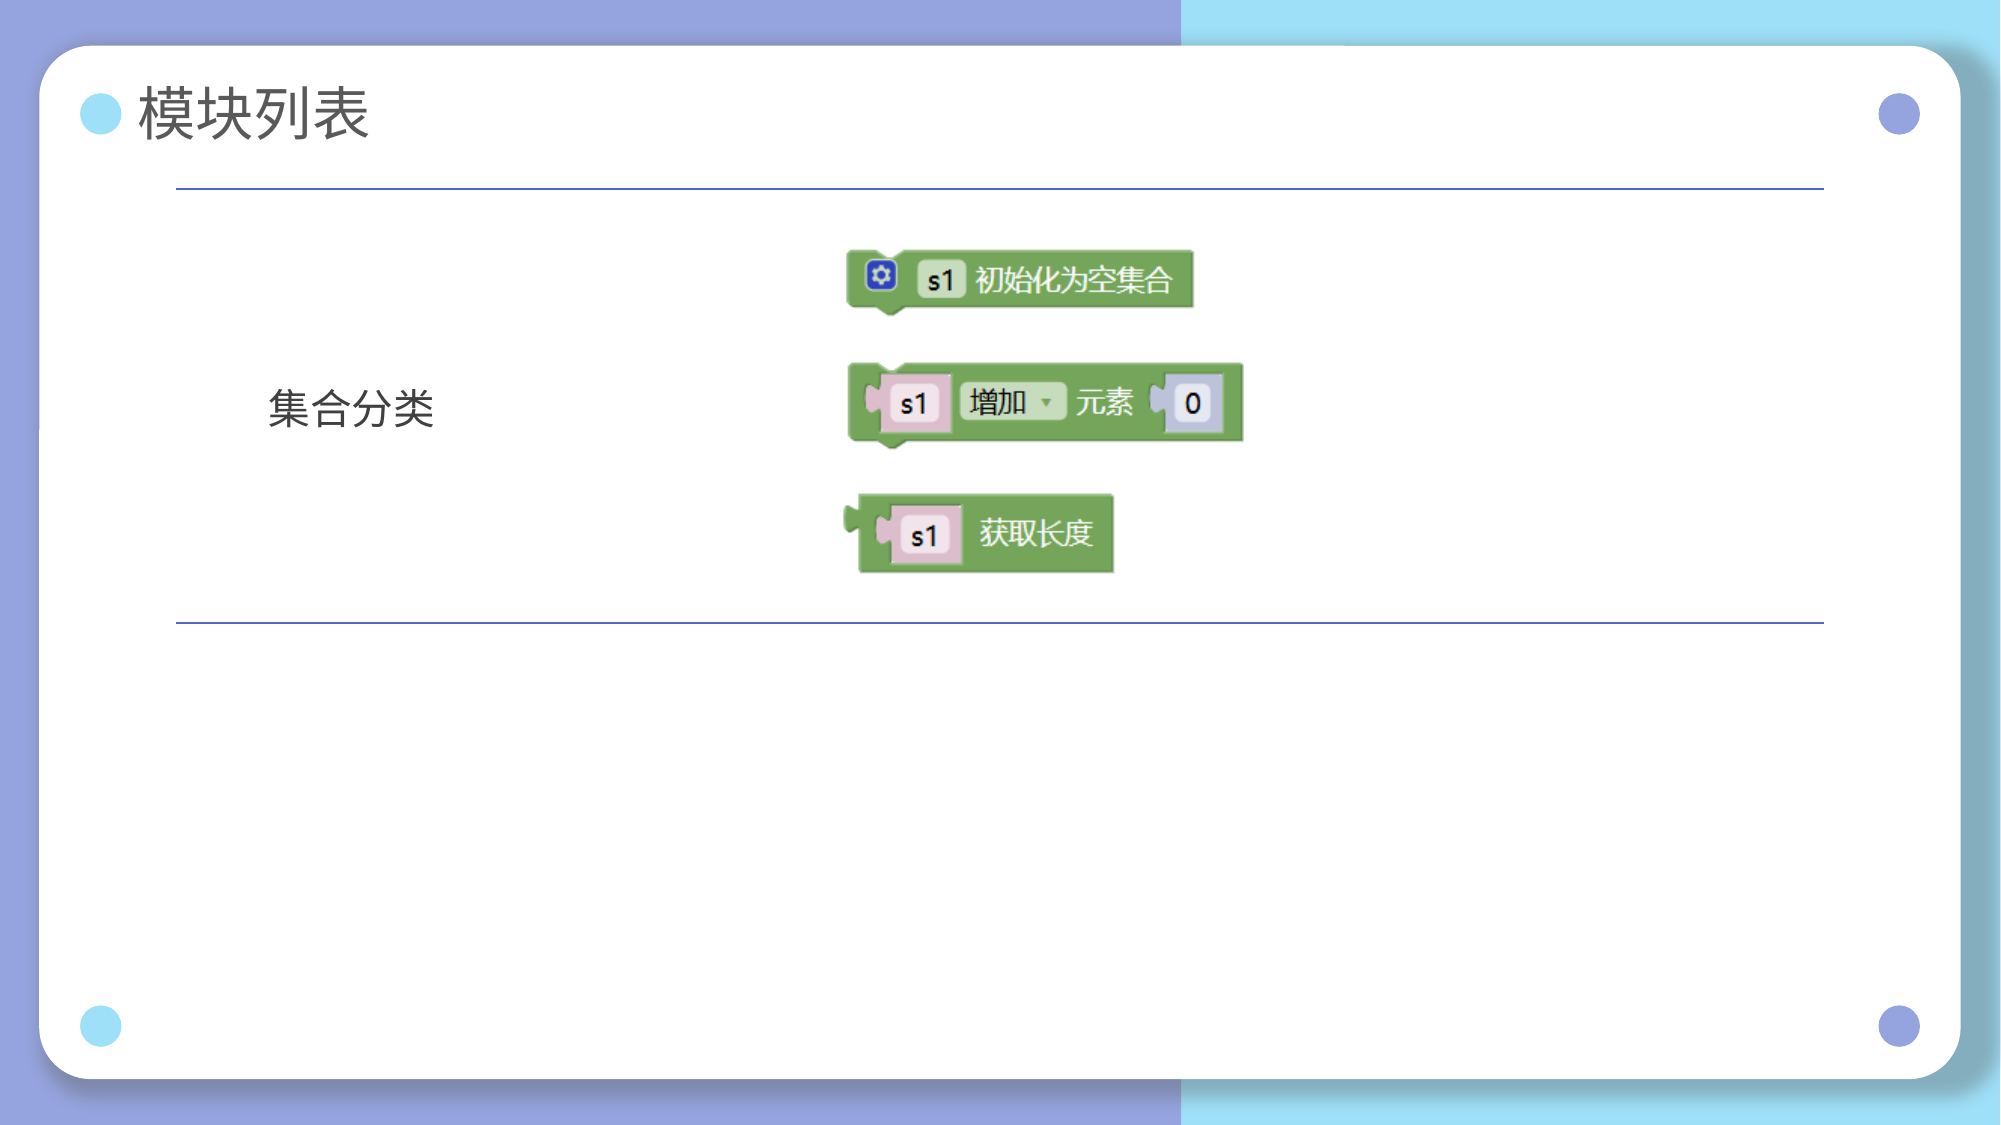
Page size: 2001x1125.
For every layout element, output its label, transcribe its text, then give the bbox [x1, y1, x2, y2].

table_header [527, 190, 1824, 622]
table_header 集合分类 [176, 190, 527, 622]
picture [824, 223, 1259, 590]
title 模块列表 [137, 77, 976, 157]
